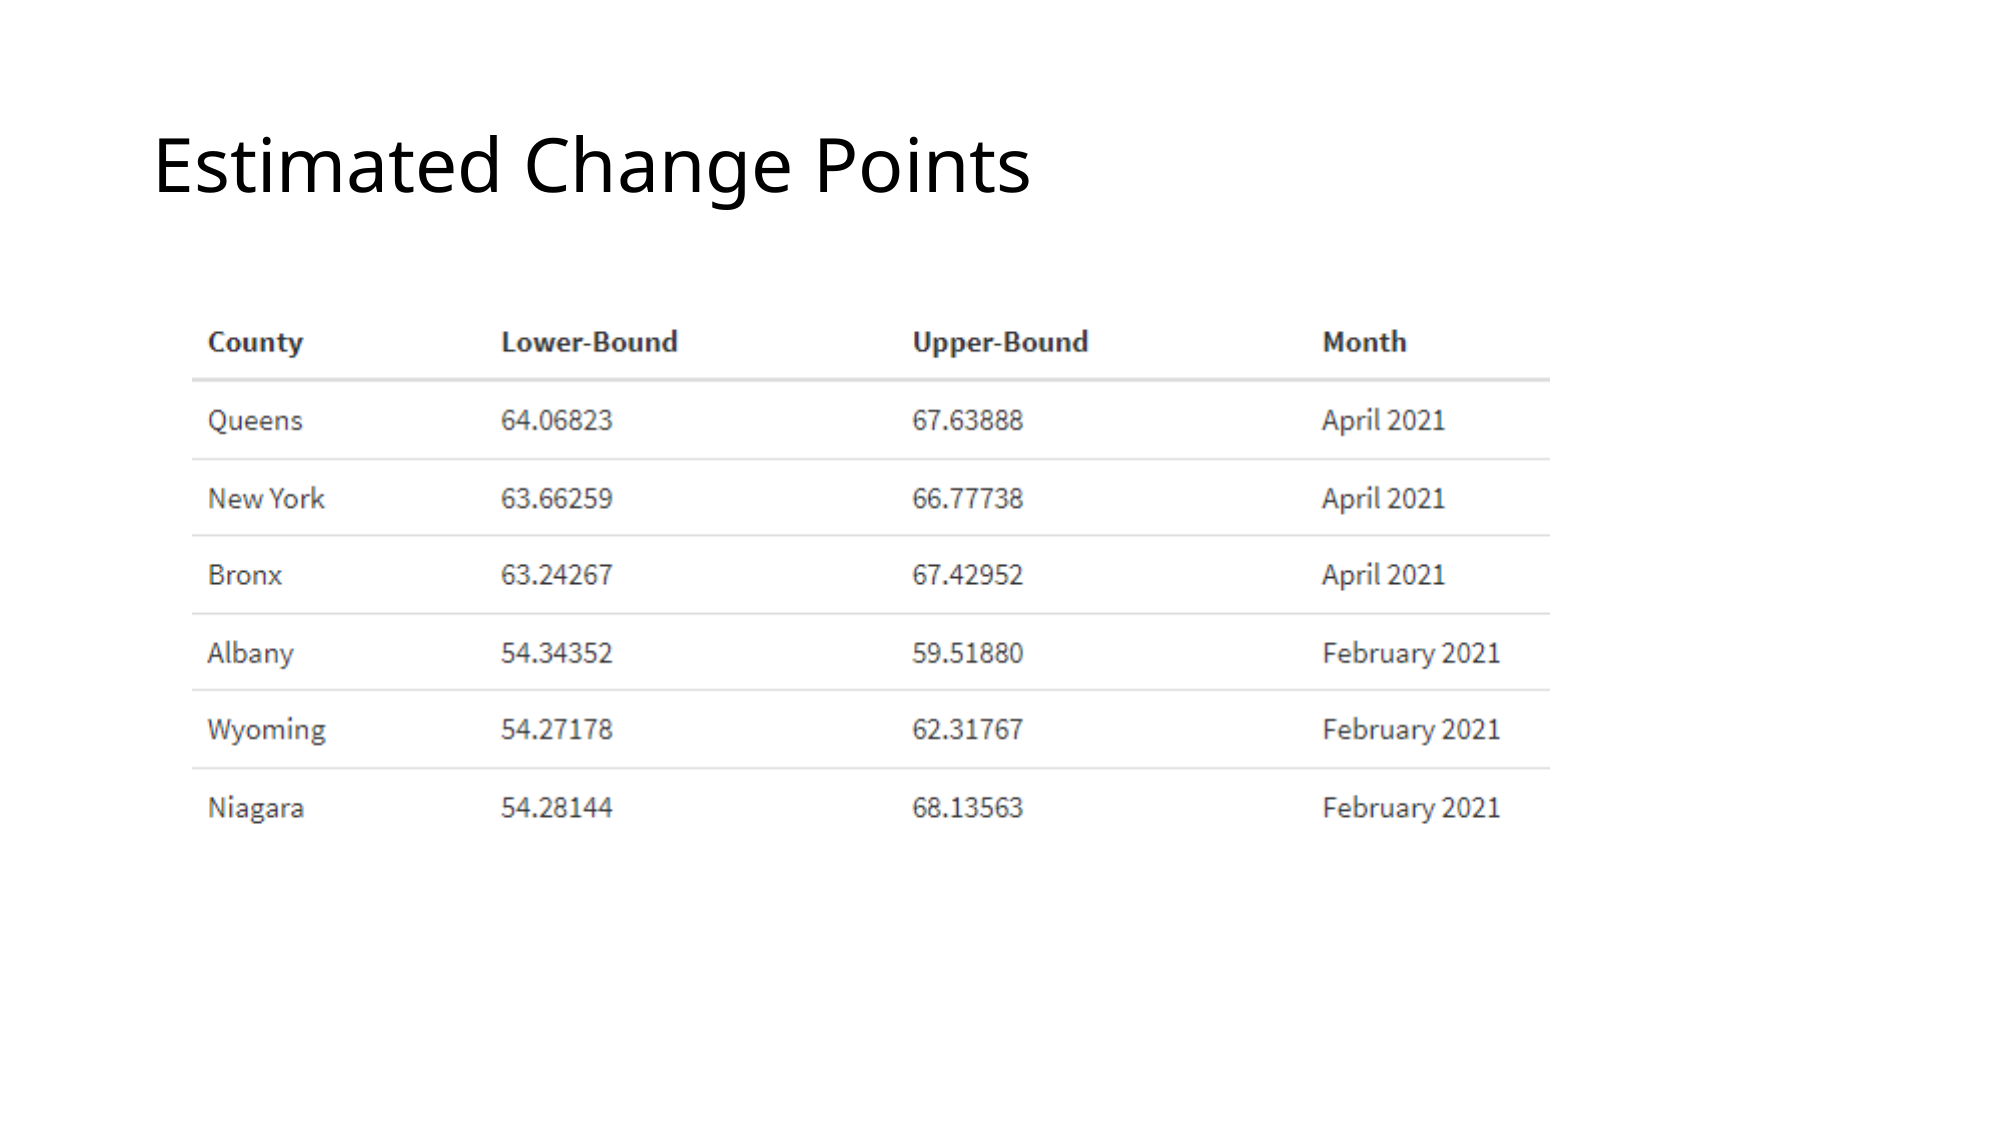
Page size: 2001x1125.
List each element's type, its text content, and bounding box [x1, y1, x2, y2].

title Estimated Change Points [137, 59, 1863, 278]
picture [192, 308, 1550, 854]
